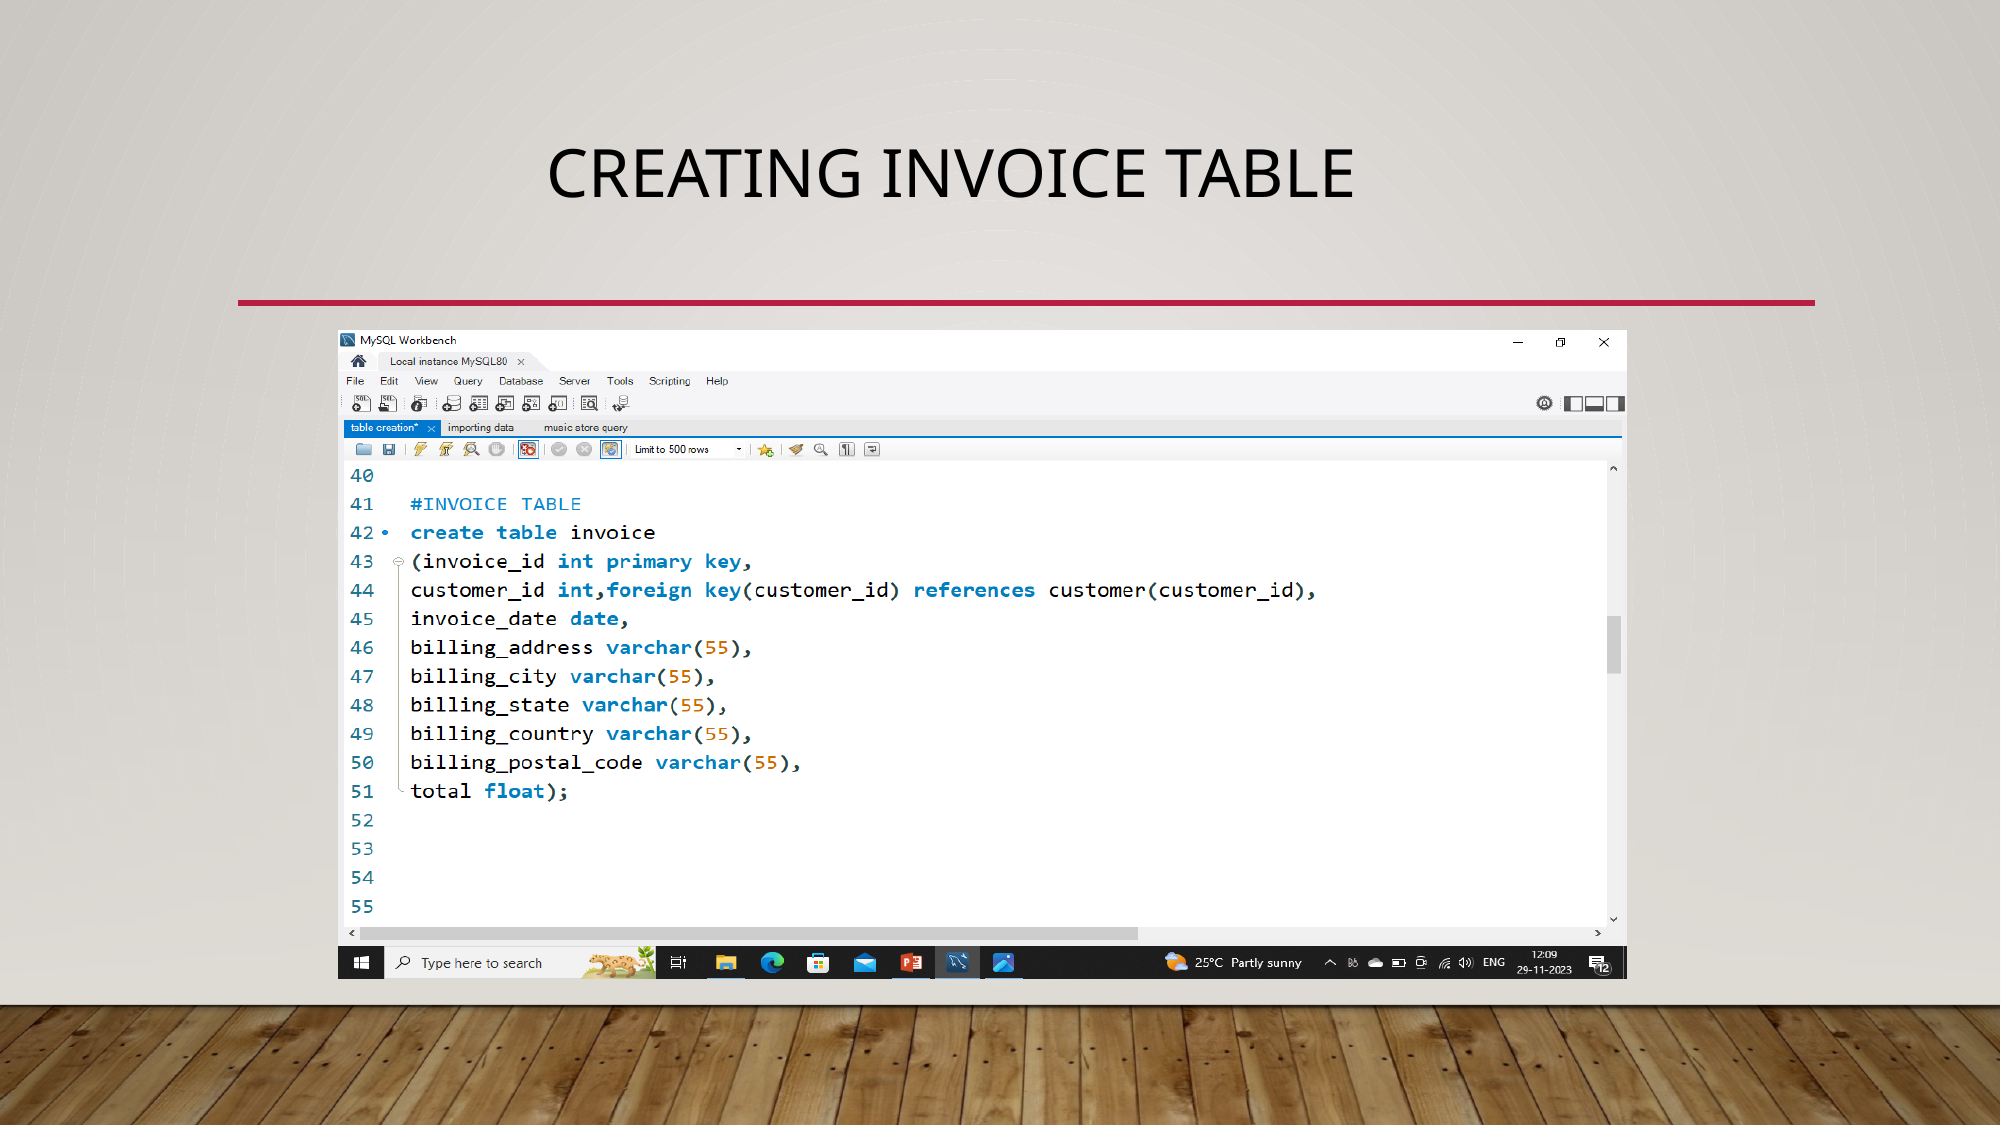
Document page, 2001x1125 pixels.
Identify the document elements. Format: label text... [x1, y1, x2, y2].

title CREATING INVOICE TABLE [238, 131, 1814, 305]
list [338, 330, 1627, 979]
picture [0, 1005, 2000, 1125]
